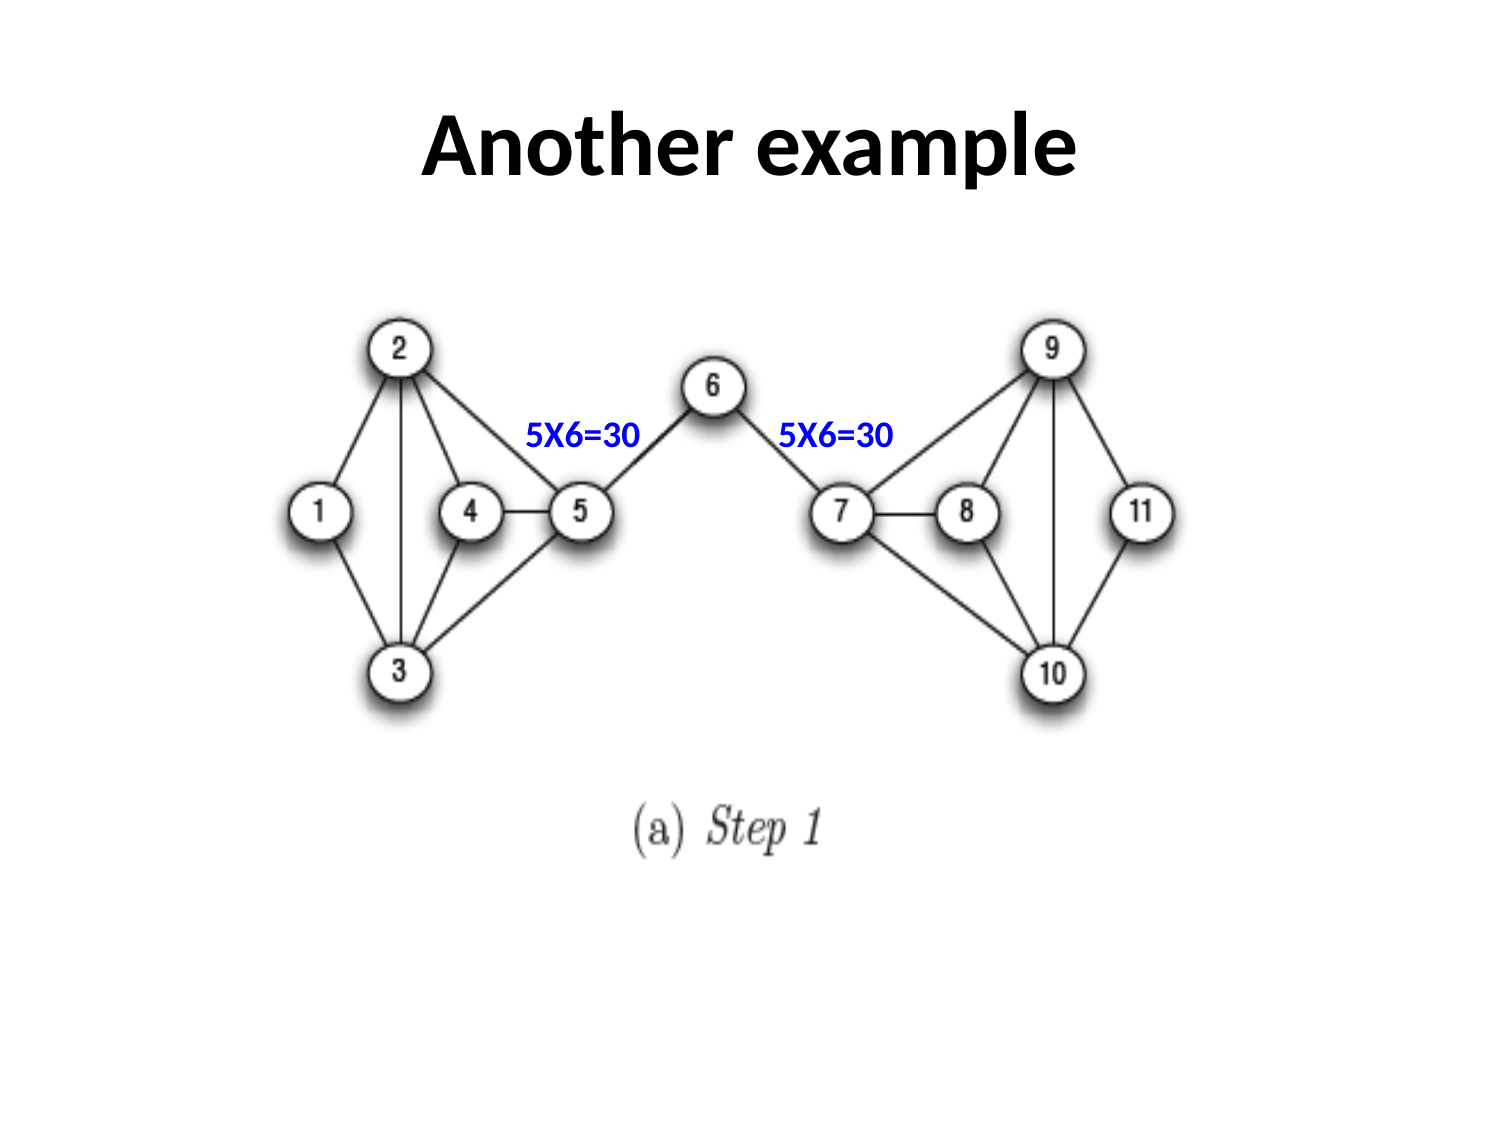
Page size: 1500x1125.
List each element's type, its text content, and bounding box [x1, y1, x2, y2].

picture [243, 257, 1270, 911]
title Another example [75, 45, 1425, 233]
